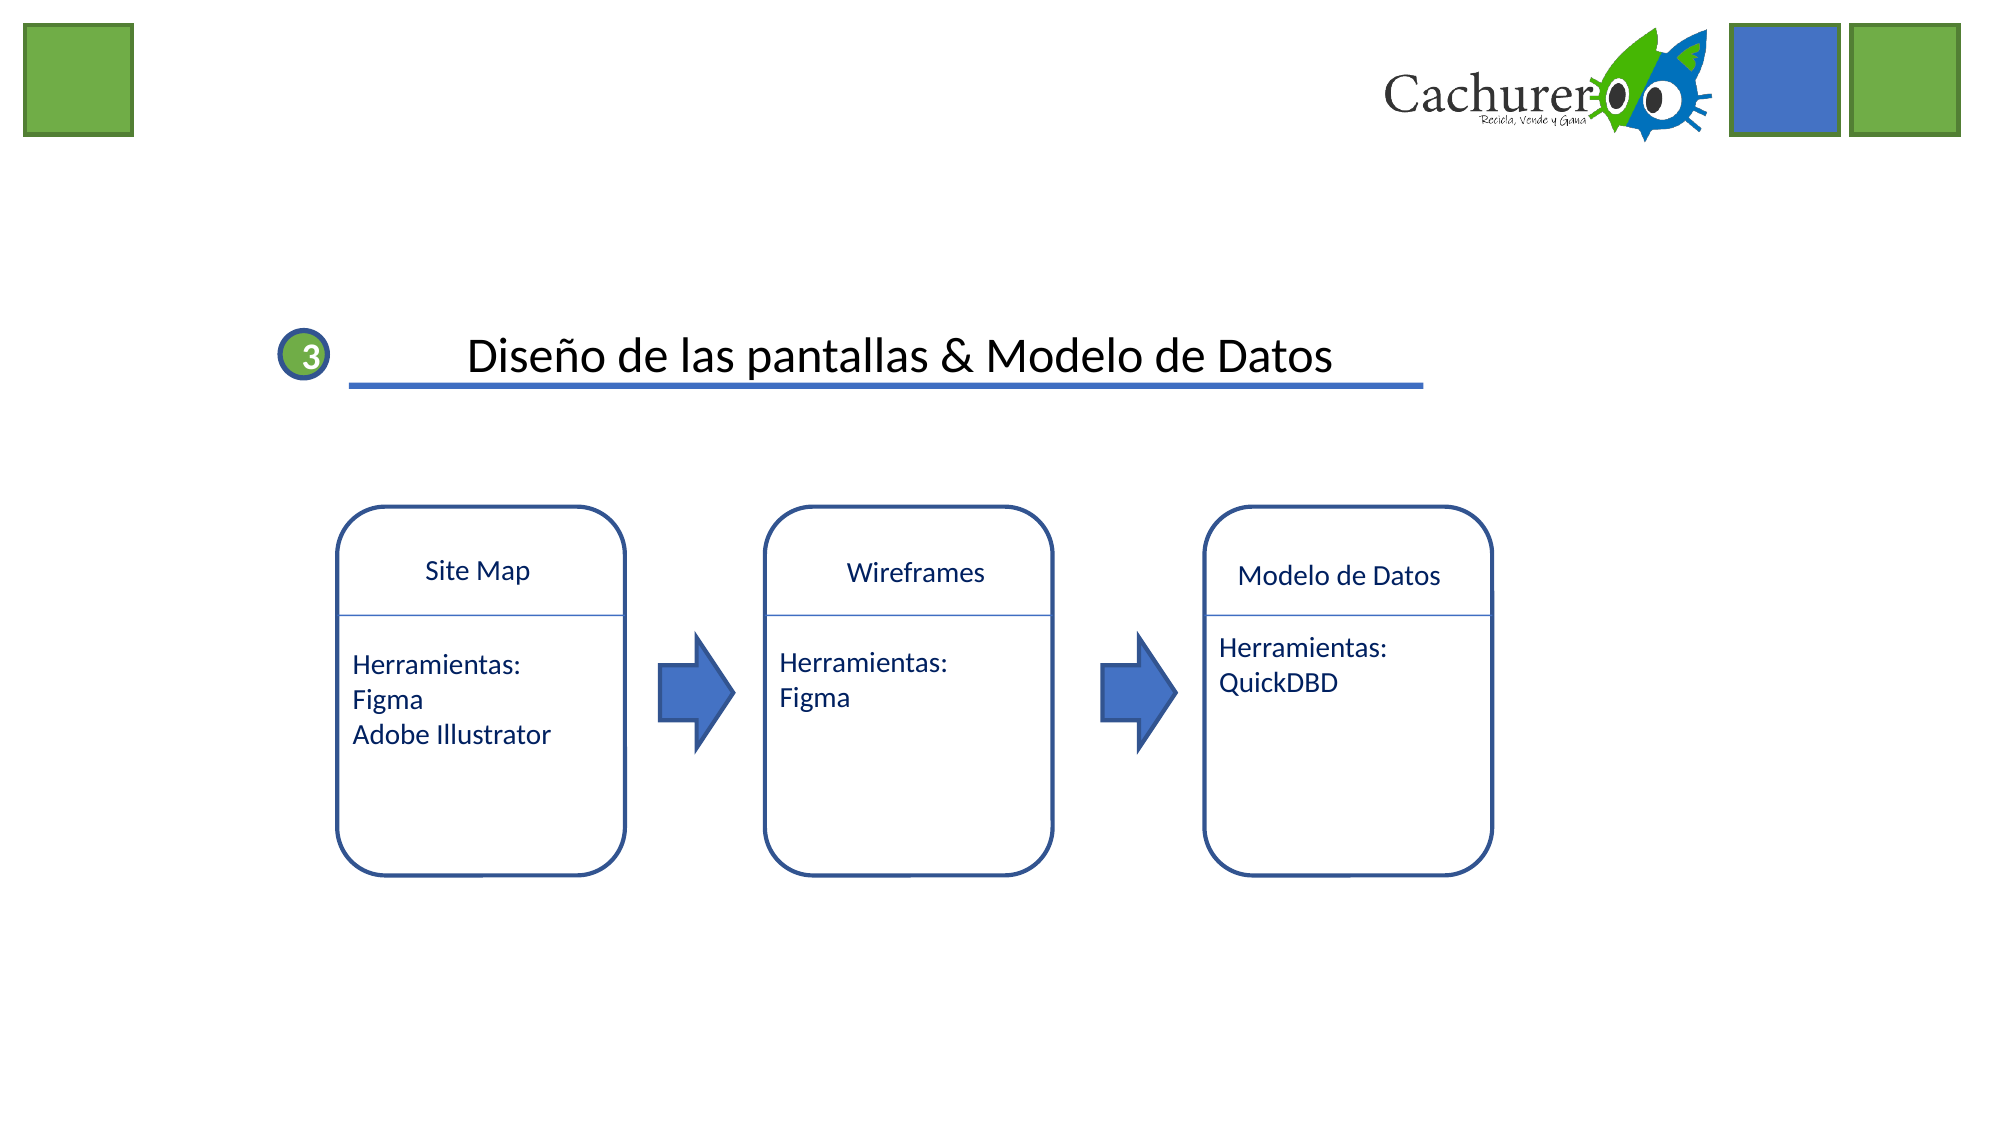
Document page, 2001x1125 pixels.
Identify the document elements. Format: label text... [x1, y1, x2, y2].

text_box 3 [277, 328, 330, 380]
text_box Diseño de las pantallas & Modelo de Datos [452, 315, 1349, 384]
text_box [23, 23, 134, 137]
picture [1367, 18, 1726, 152]
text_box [1204, 506, 1578, 876]
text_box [336, 506, 763, 876]
text_box [1849, 23, 1961, 137]
text_box [1730, 23, 1841, 137]
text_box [764, 506, 1187, 876]
